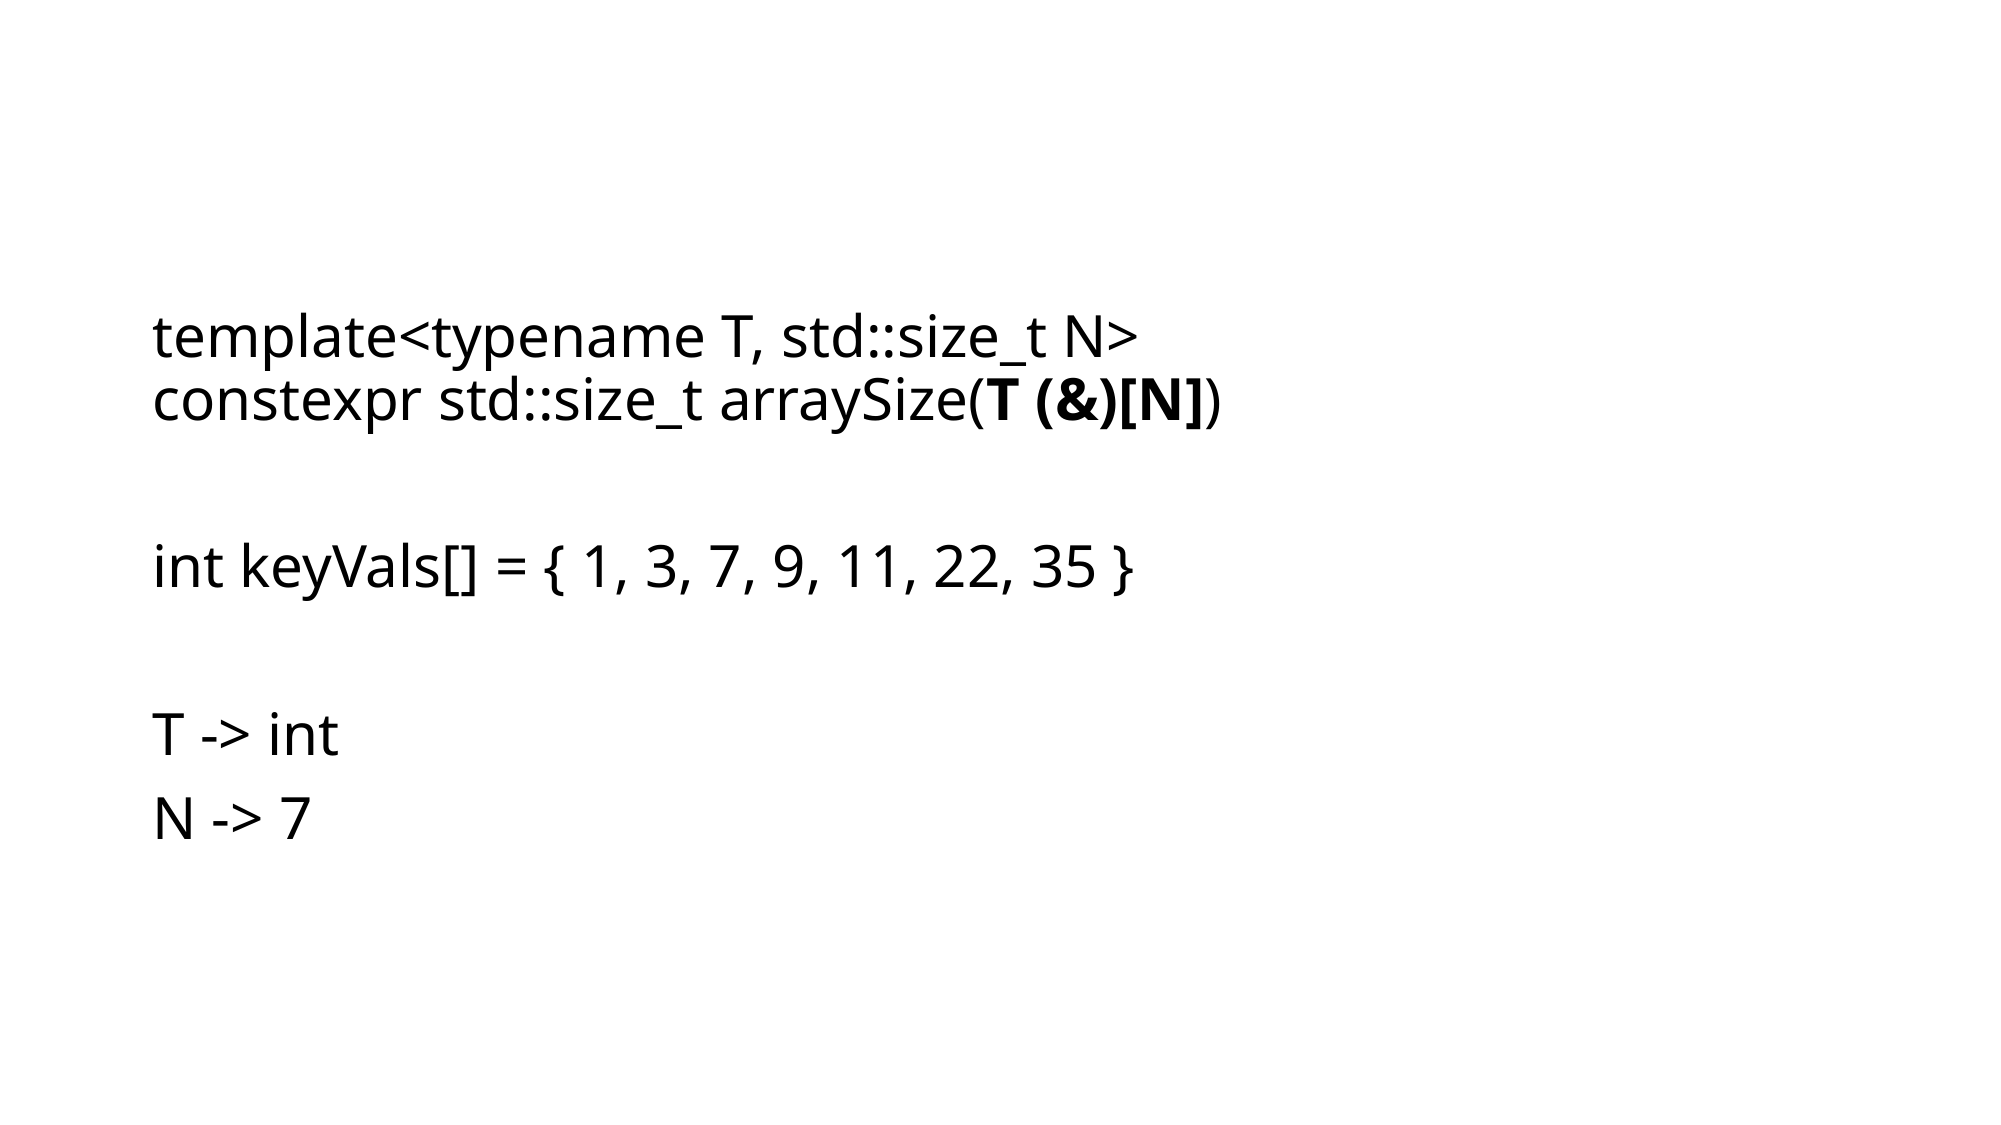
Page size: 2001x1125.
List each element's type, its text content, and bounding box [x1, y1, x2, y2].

list template<typename T, std::size_t N> constexpr std::size_t arraySize(T (&)[N]) int keyVals[] = { 1, 3, 7, 9, 11, 22, 35 } T -> int N -> 7 [137, 299, 1863, 1014]
